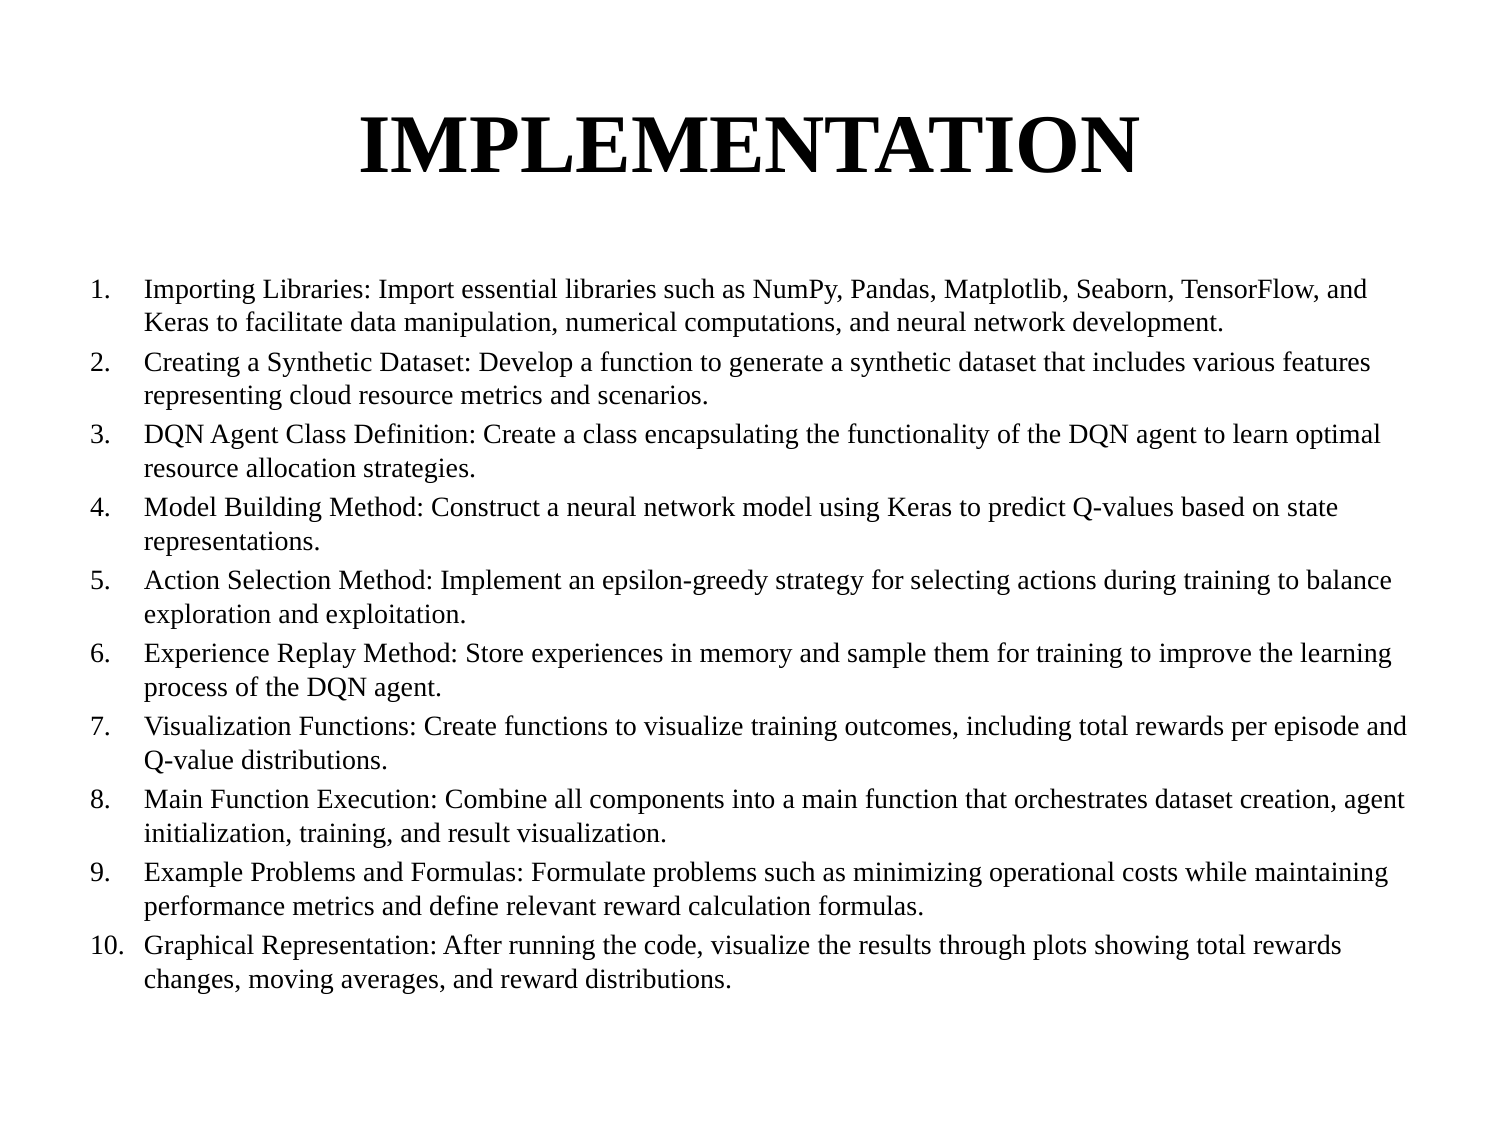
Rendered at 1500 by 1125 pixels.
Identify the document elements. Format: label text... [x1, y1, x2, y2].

title IMPLEMENTATION [75, 45, 1425, 233]
list Importing Libraries: Import essential libraries such as NumPy, Pandas, Matplotlib, Seaborn, TensorFlow, and Keras to facilitate data manipulation, numerical computations, and neural network development. Creating a Synthetic Dataset: Develop a function to generate a synthetic dataset that includes various features representing cloud resource metrics and scenarios. DQN Agent Class Definition: Create a class encapsulating the functionality of the DQN agent to learn optimal resource allocation strategies. Model Building Method: Construct a neural network model using Keras to predict Q-values based on state representations. Action Selection Method: Implement an epsilon-greedy strategy for selecting actions during training to balance exploration and exploitation. Experience Replay Method: Store experiences in memory and sample them for training to improve the learning process of the DQN agent. Visualization Functions: Create functions to visualize training outcomes, including total rewards per episode and Q-value distributions. Main Function Execution: Combine all components into a main function that orchestrates dataset creation, agent initialization, training, and result visualization. Example Problems and Formulas: Formulate problems such as minimizing operational costs while maintaining performance metrics and define relevant reward calculation formulas. Graphical Representation: After running the code, visualize the results through plots showing total rewards changes, moving averages, and reward distributions. [75, 262, 1425, 1005]
